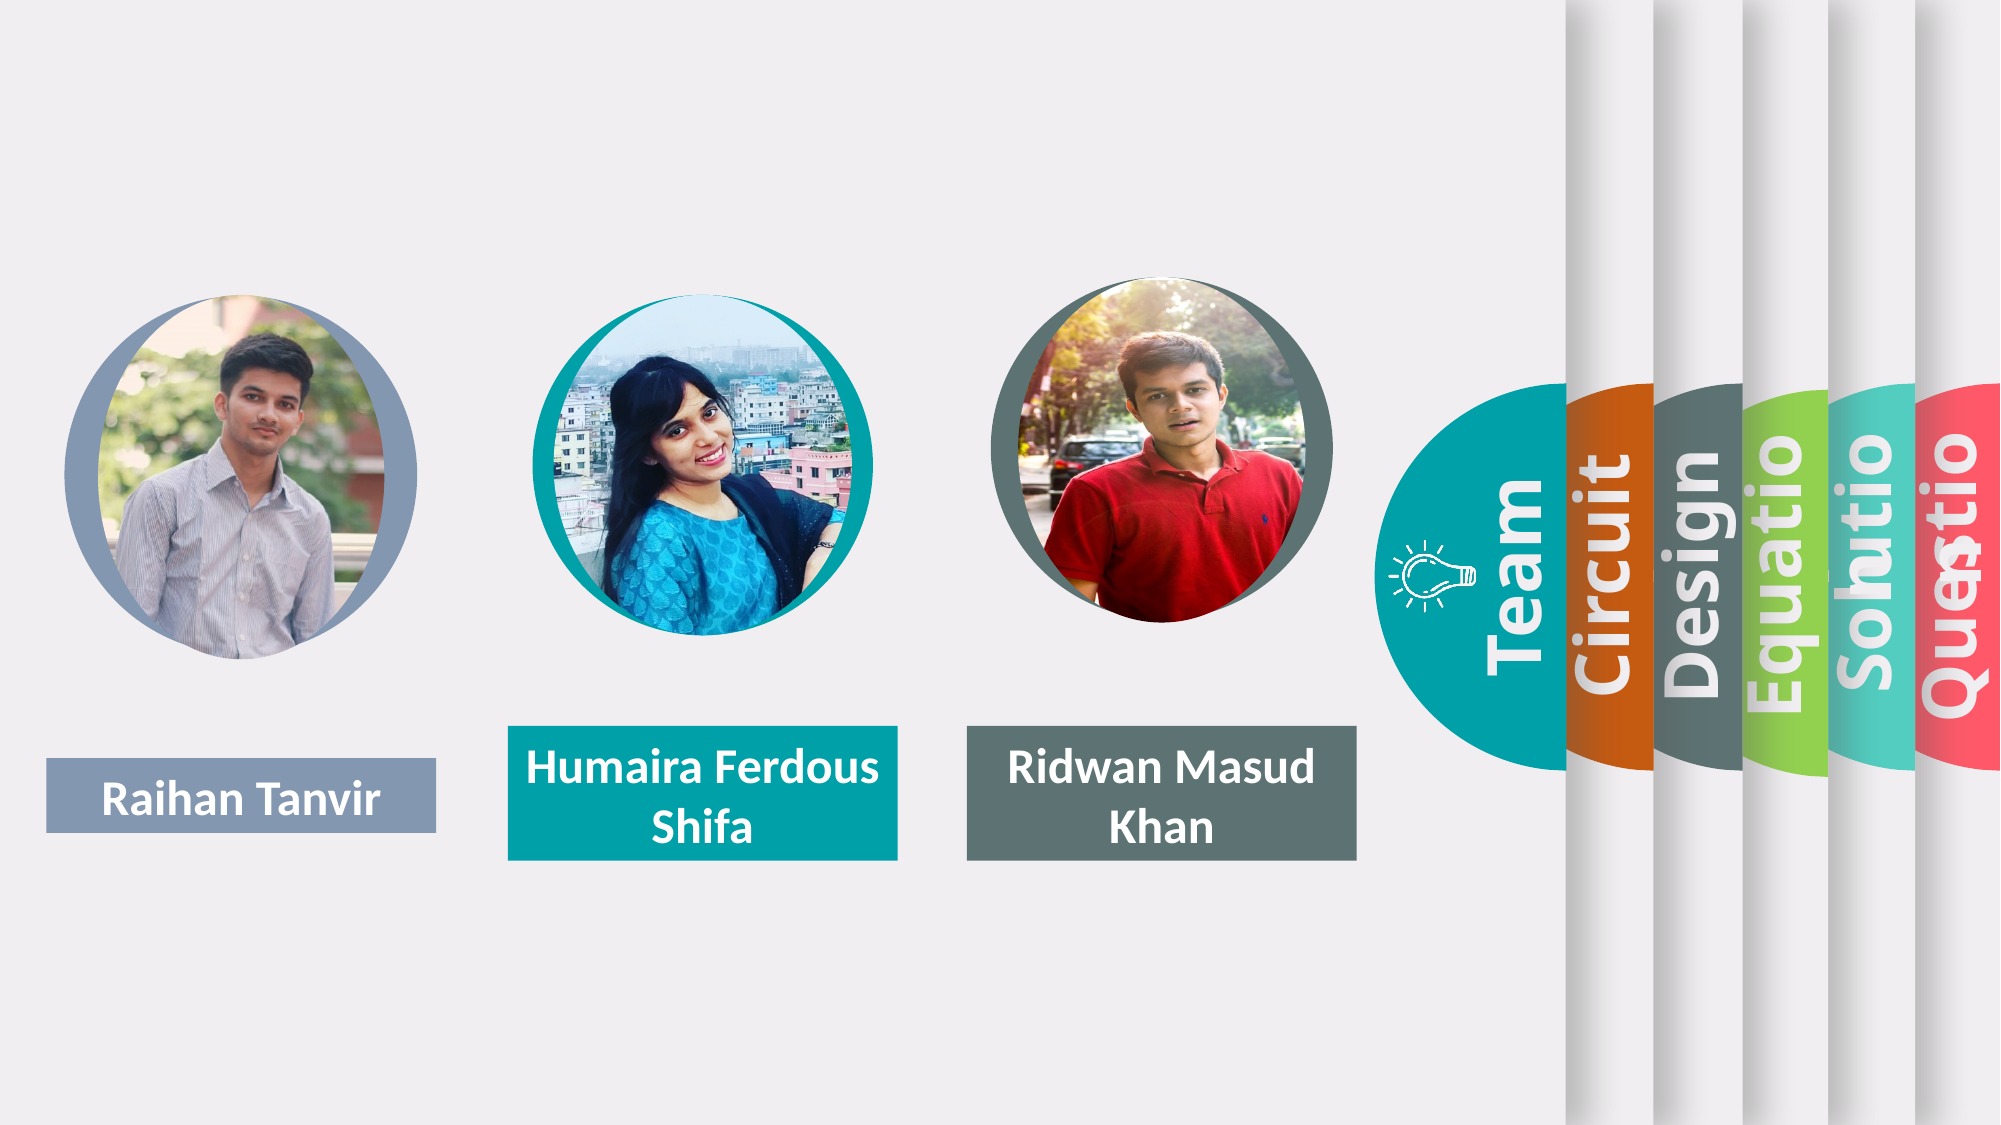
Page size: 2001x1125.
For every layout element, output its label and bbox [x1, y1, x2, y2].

text_box [1654, 0, 1743, 1125]
text_box [532, 294, 873, 636]
text_box [990, 277, 1333, 623]
text_box [1916, 0, 2000, 1125]
text_box [64, 294, 418, 660]
text_box [1567, 0, 1654, 1125]
text_box [1829, 0, 1916, 1125]
text_box [0, 0, 1567, 1125]
text_box [1743, 0, 1829, 1125]
